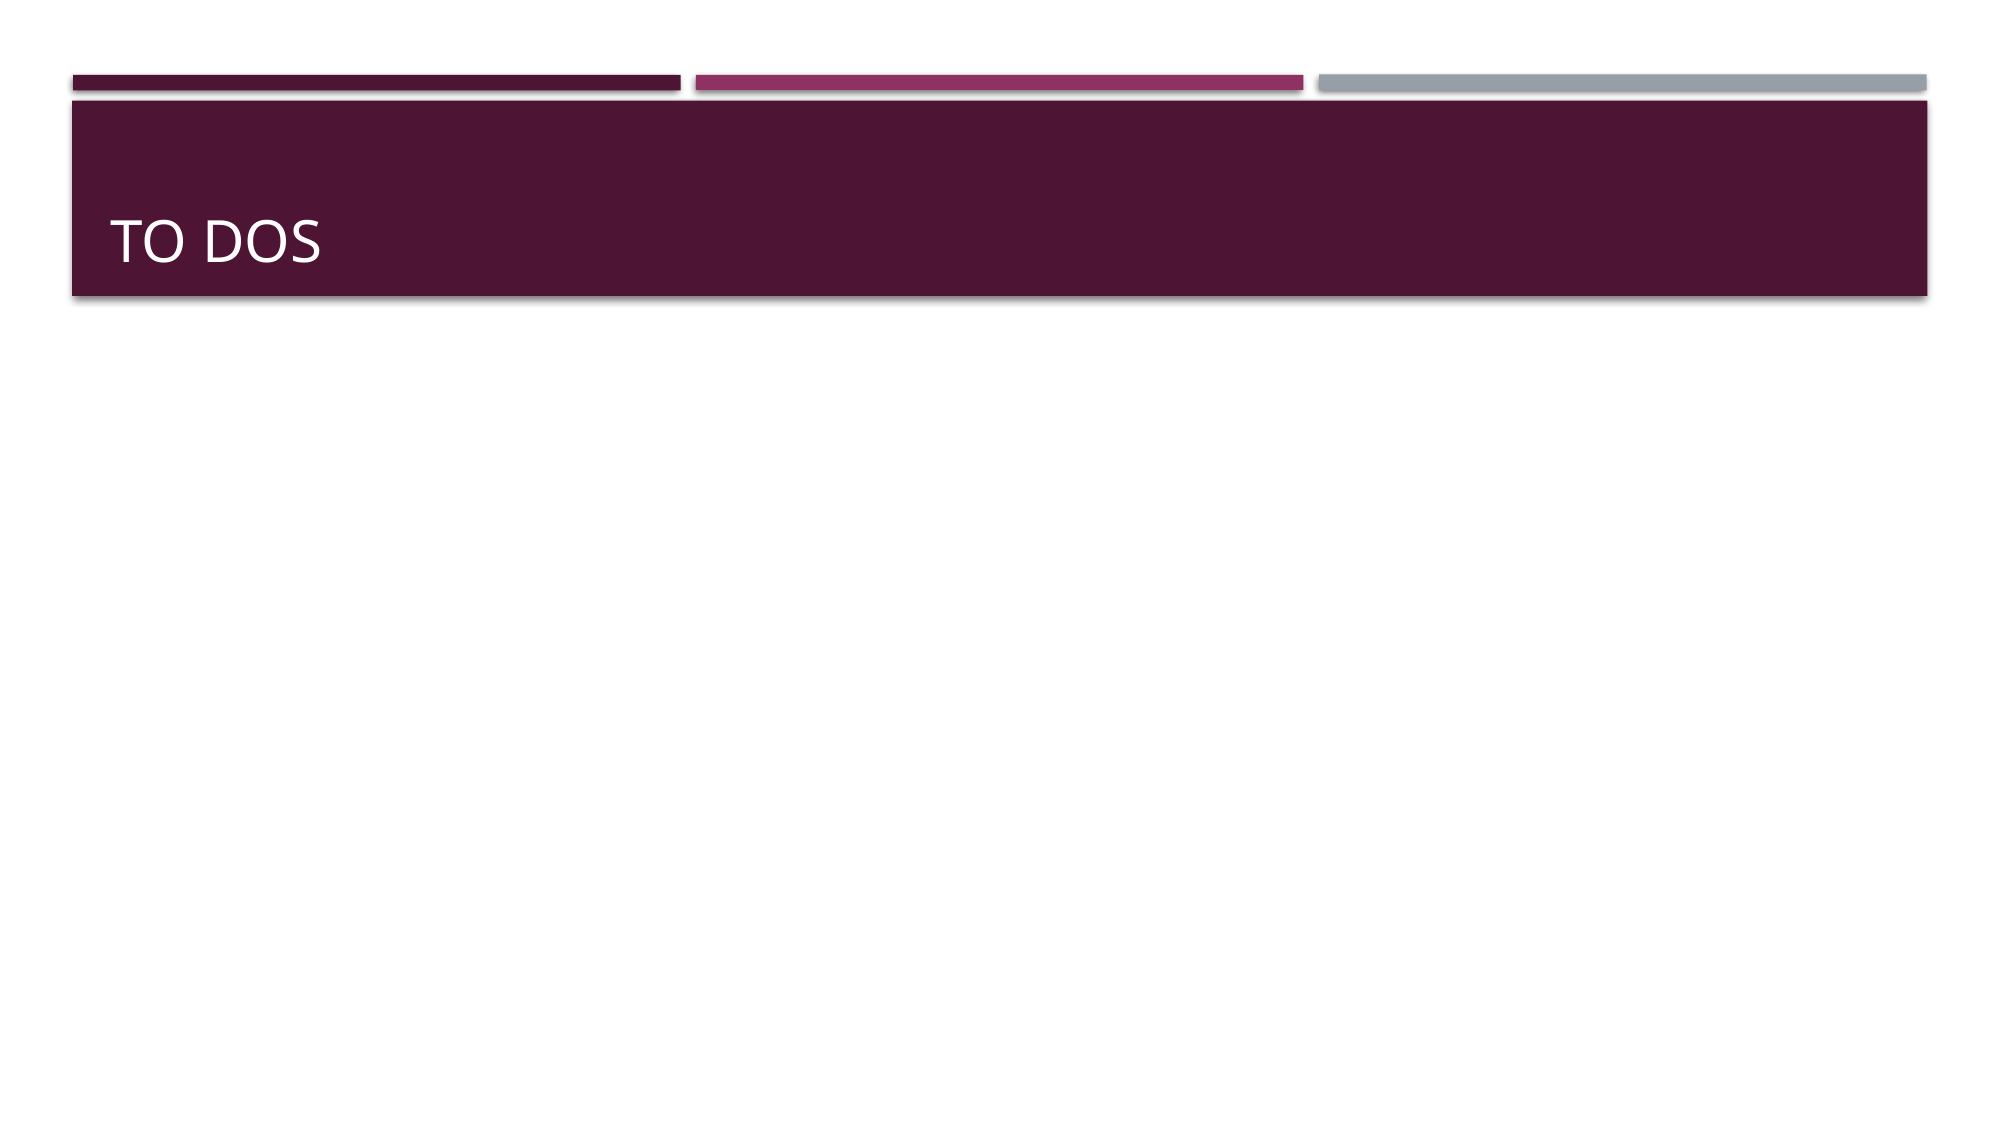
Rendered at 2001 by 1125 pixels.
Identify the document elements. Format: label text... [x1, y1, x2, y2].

title To dos [95, 115, 1905, 282]
